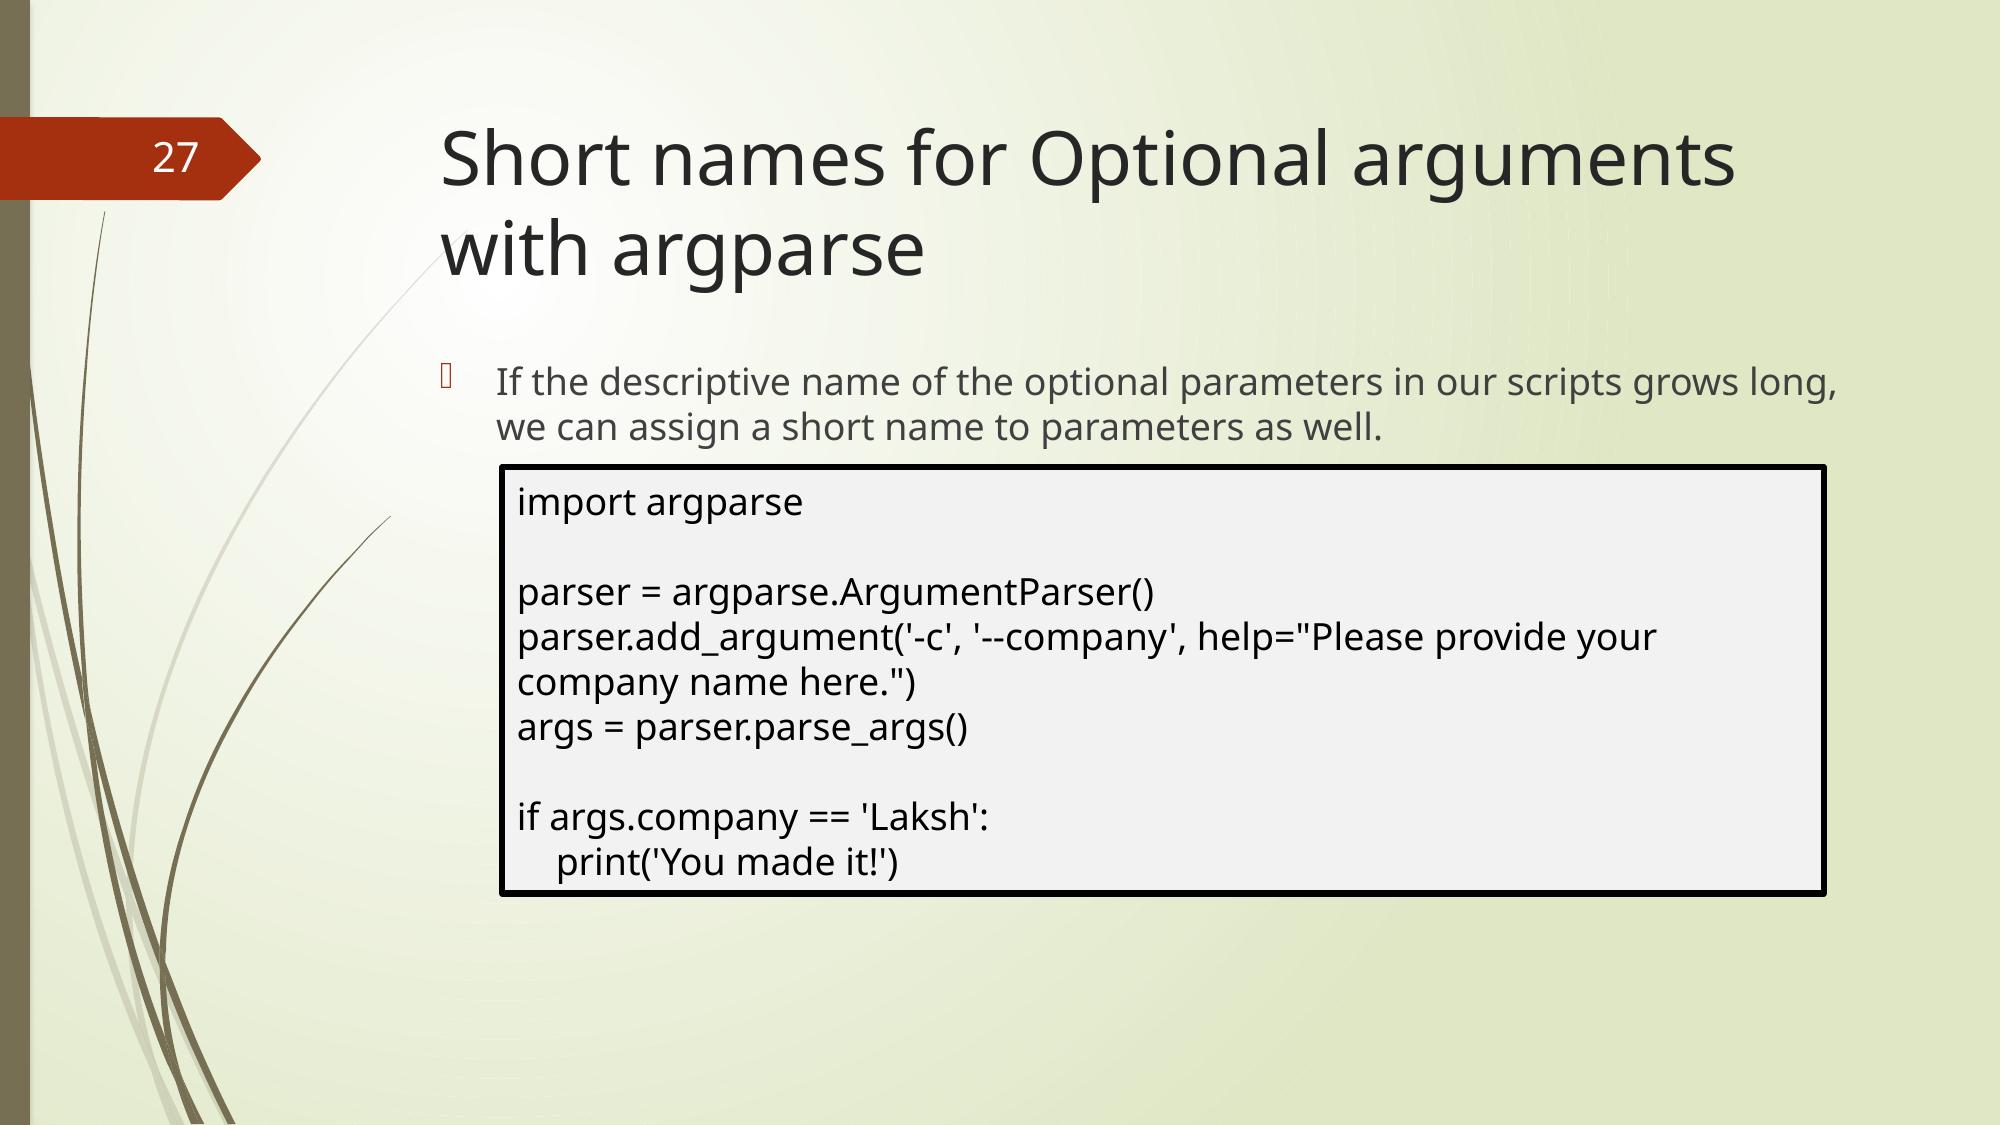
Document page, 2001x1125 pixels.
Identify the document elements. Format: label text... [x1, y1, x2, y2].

slide_number 27 [87, 129, 216, 190]
text_box import argparse parser = argparse.ArgumentParser() parser.add_argument('-c', '--company', help="Please provide your company name here.") args = parser.parse_args() if args.company == 'Laksh': print('You made it!') [501, 466, 1825, 895]
list If the descriptive name of the optional parameters in our scripts grows long, we can assign a short name to parameters as well. [424, 350, 1888, 970]
title Short names for Optional arguments with argparse [425, 102, 1888, 313]
